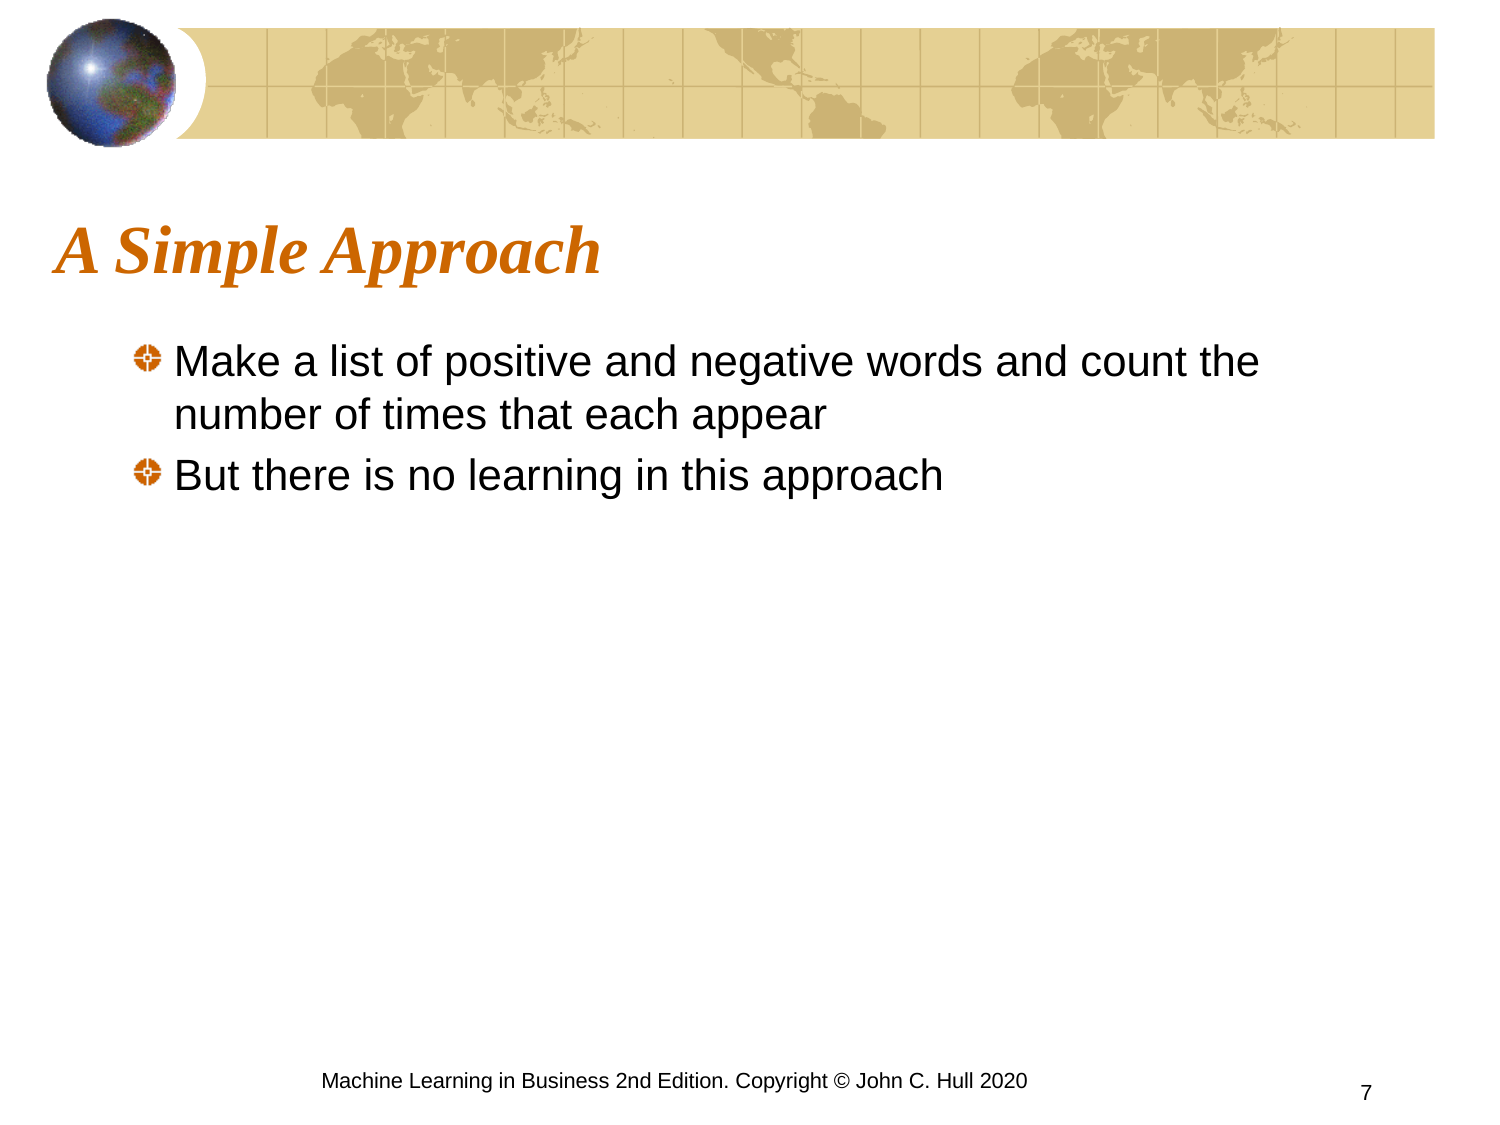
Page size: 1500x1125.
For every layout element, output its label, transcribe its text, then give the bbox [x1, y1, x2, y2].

picture [131, 457, 163, 489]
picture [131, 343, 163, 375]
title A Simple Approach [40, 152, 1316, 341]
picture [42, 14, 190, 151]
footer Machine Learning in Business 2nd Edition. Copyright © John C. Hull 2020 [262, 1024, 1088, 1101]
list Make a list of positive and negative words and count the number of times that each appear But there is no learning in this approach [116, 325, 1392, 1001]
slide_number 7 [1074, 1037, 1388, 1113]
